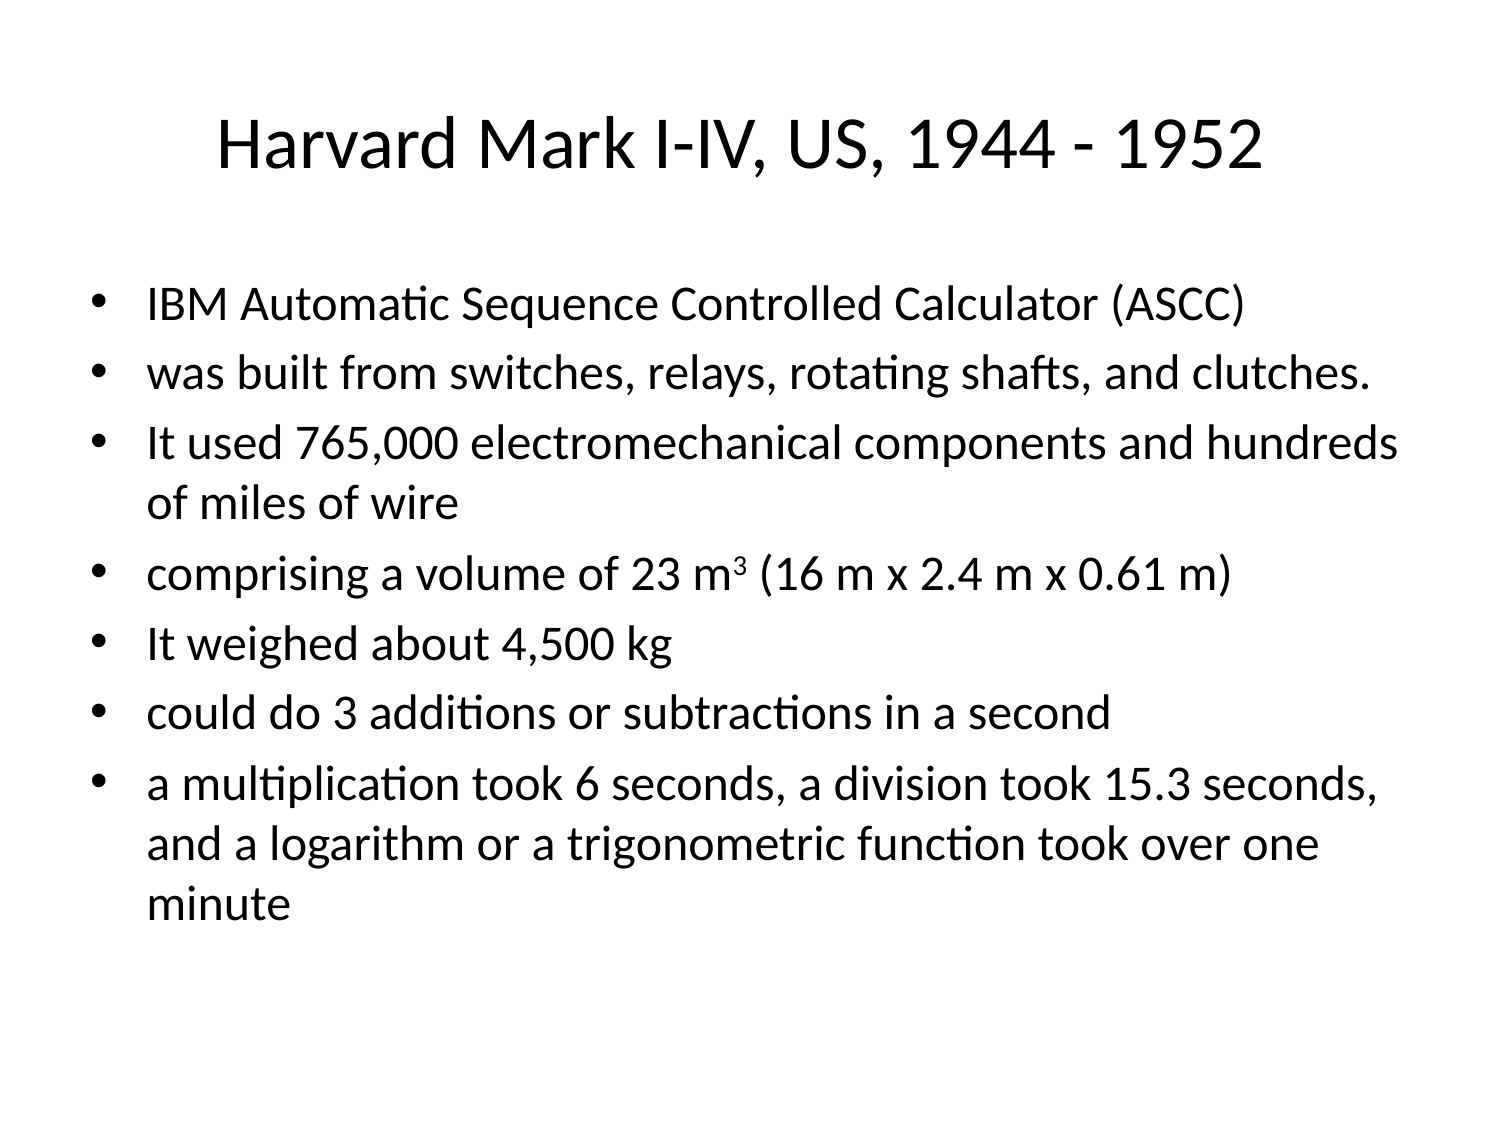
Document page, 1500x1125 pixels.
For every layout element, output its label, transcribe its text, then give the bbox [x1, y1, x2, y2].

list IBM Automatic Sequence Controlled Calculator (ASCC) was built from switches, relays, rotating shafts, and clutches. It used 765,000 electromechanical components and hundreds of miles of wire comprising a volume of 23 m3 (16 m x 2.4 m x 0.61 m) It weighed about 4,500 kg could do 3 additions or subtractions in a second a multiplication took 6 seconds, a division took 15.3 seconds, and a logarithm or a trigonometric function took over one minute [75, 262, 1425, 1005]
title Harvard Mark I-IV, US, 1944 - 1952 [75, 45, 1425, 233]
